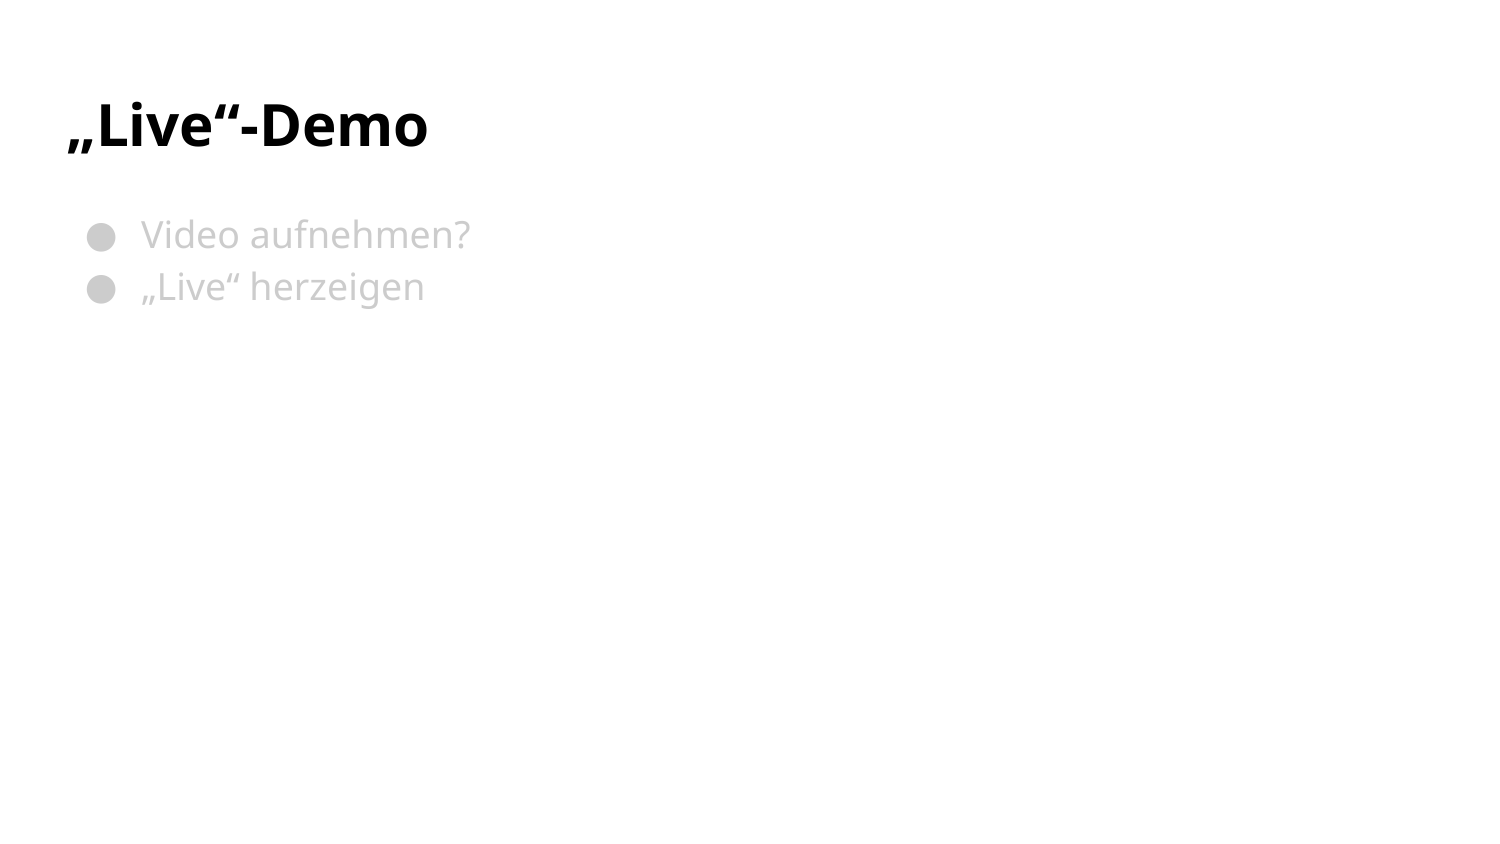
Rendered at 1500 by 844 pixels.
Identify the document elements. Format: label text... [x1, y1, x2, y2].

list Video aufnehmen? „Live“ herzeigen [51, 189, 1449, 750]
title „Live“-Demo [51, 72, 1449, 167]
